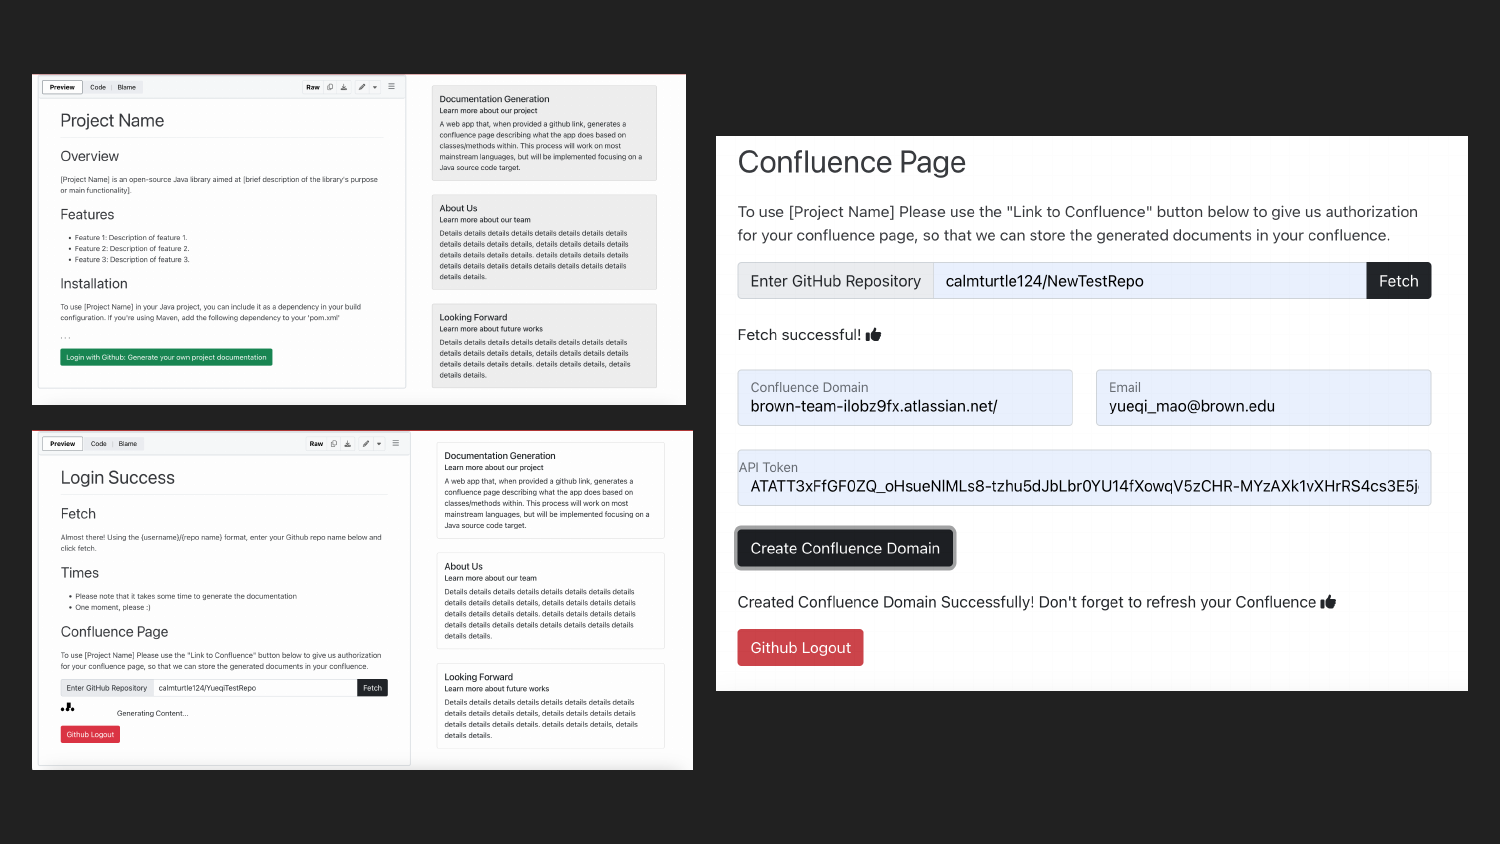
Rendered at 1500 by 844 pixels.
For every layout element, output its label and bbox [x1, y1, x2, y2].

picture [32, 430, 693, 770]
picture [715, 135, 1468, 691]
picture [32, 74, 686, 405]
